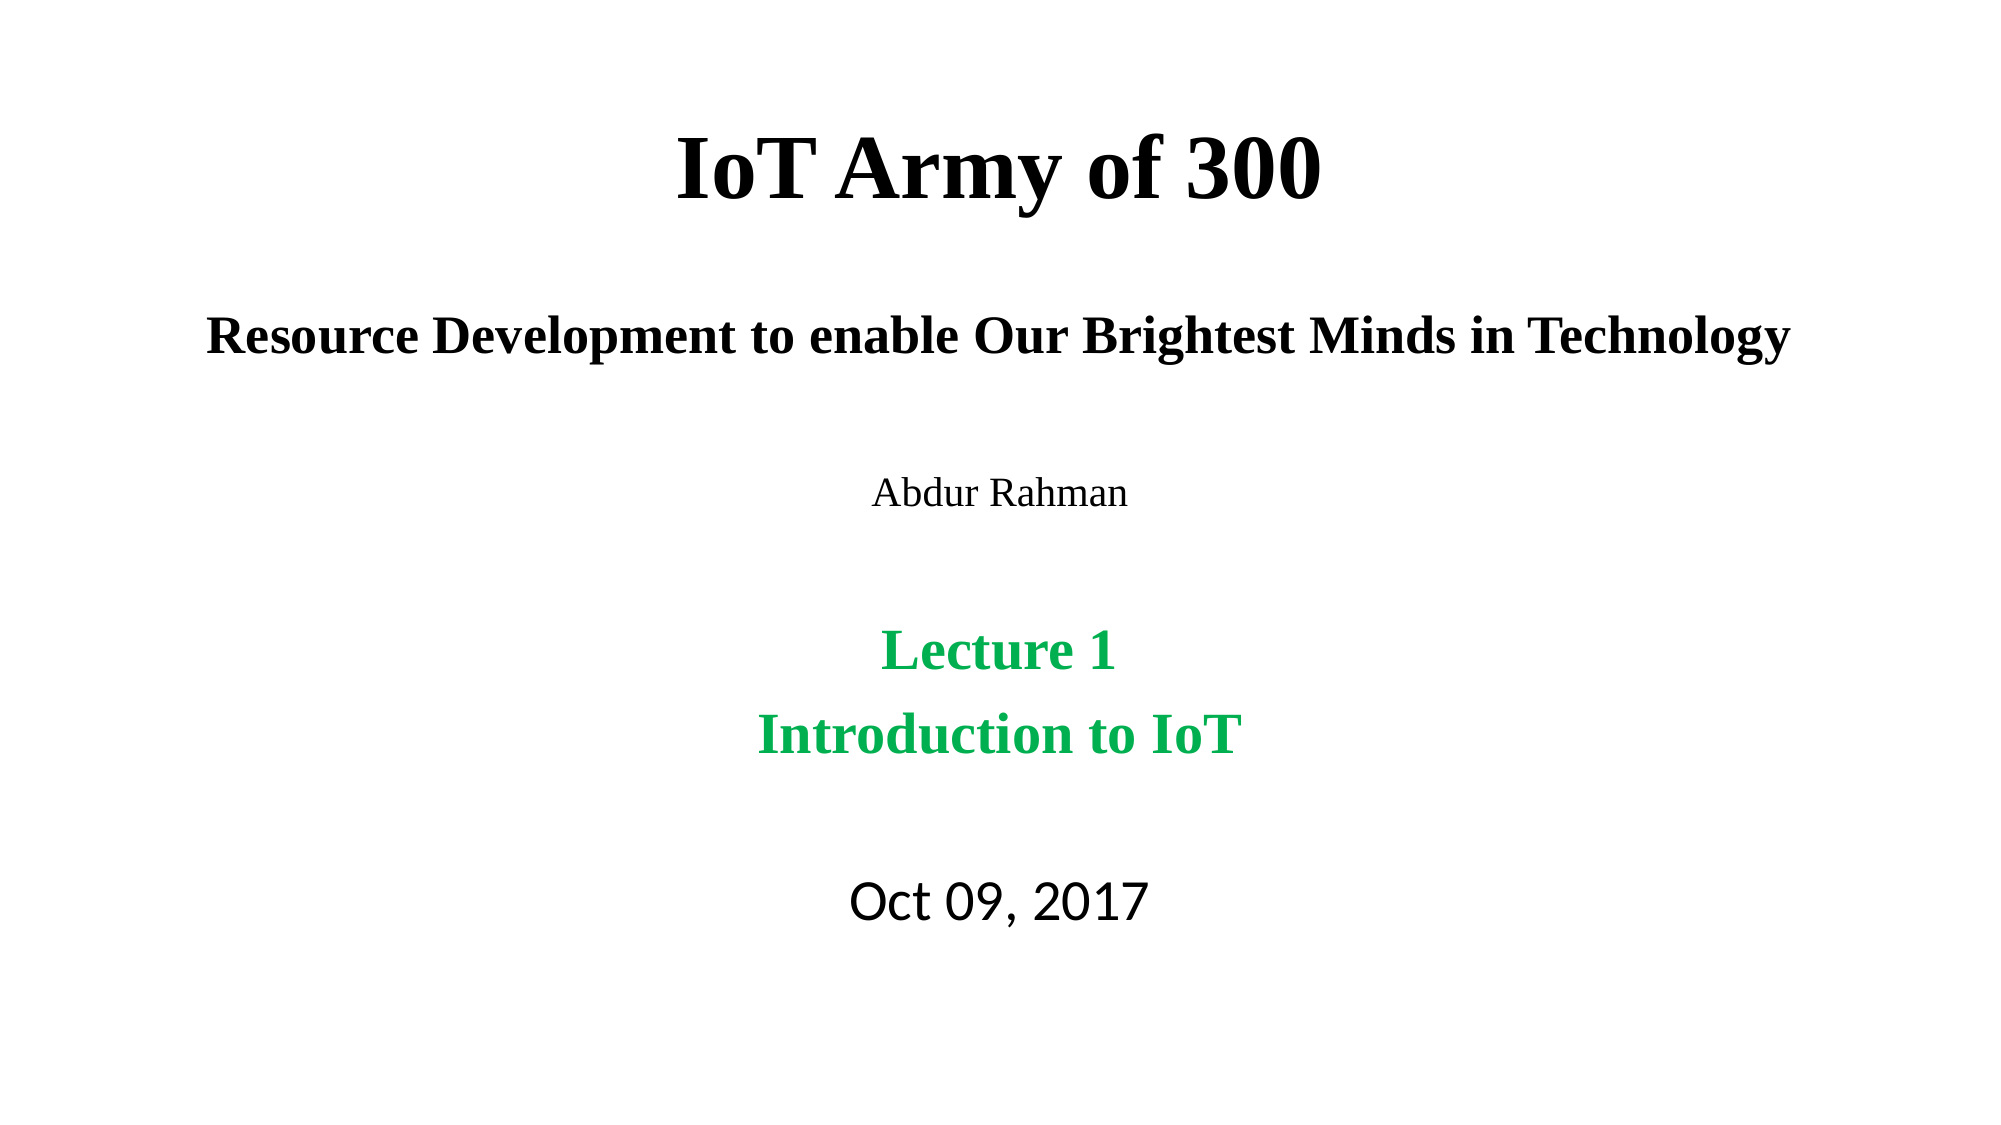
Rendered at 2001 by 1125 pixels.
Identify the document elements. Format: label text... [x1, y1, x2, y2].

title IoT Army of 300 [137, 59, 1863, 278]
list Resource Development to enable Our Brightest Minds in Technology Abdur Rahman Lecture 1 Introduction to IoT Oct 09, 2017 [137, 299, 1863, 1014]
